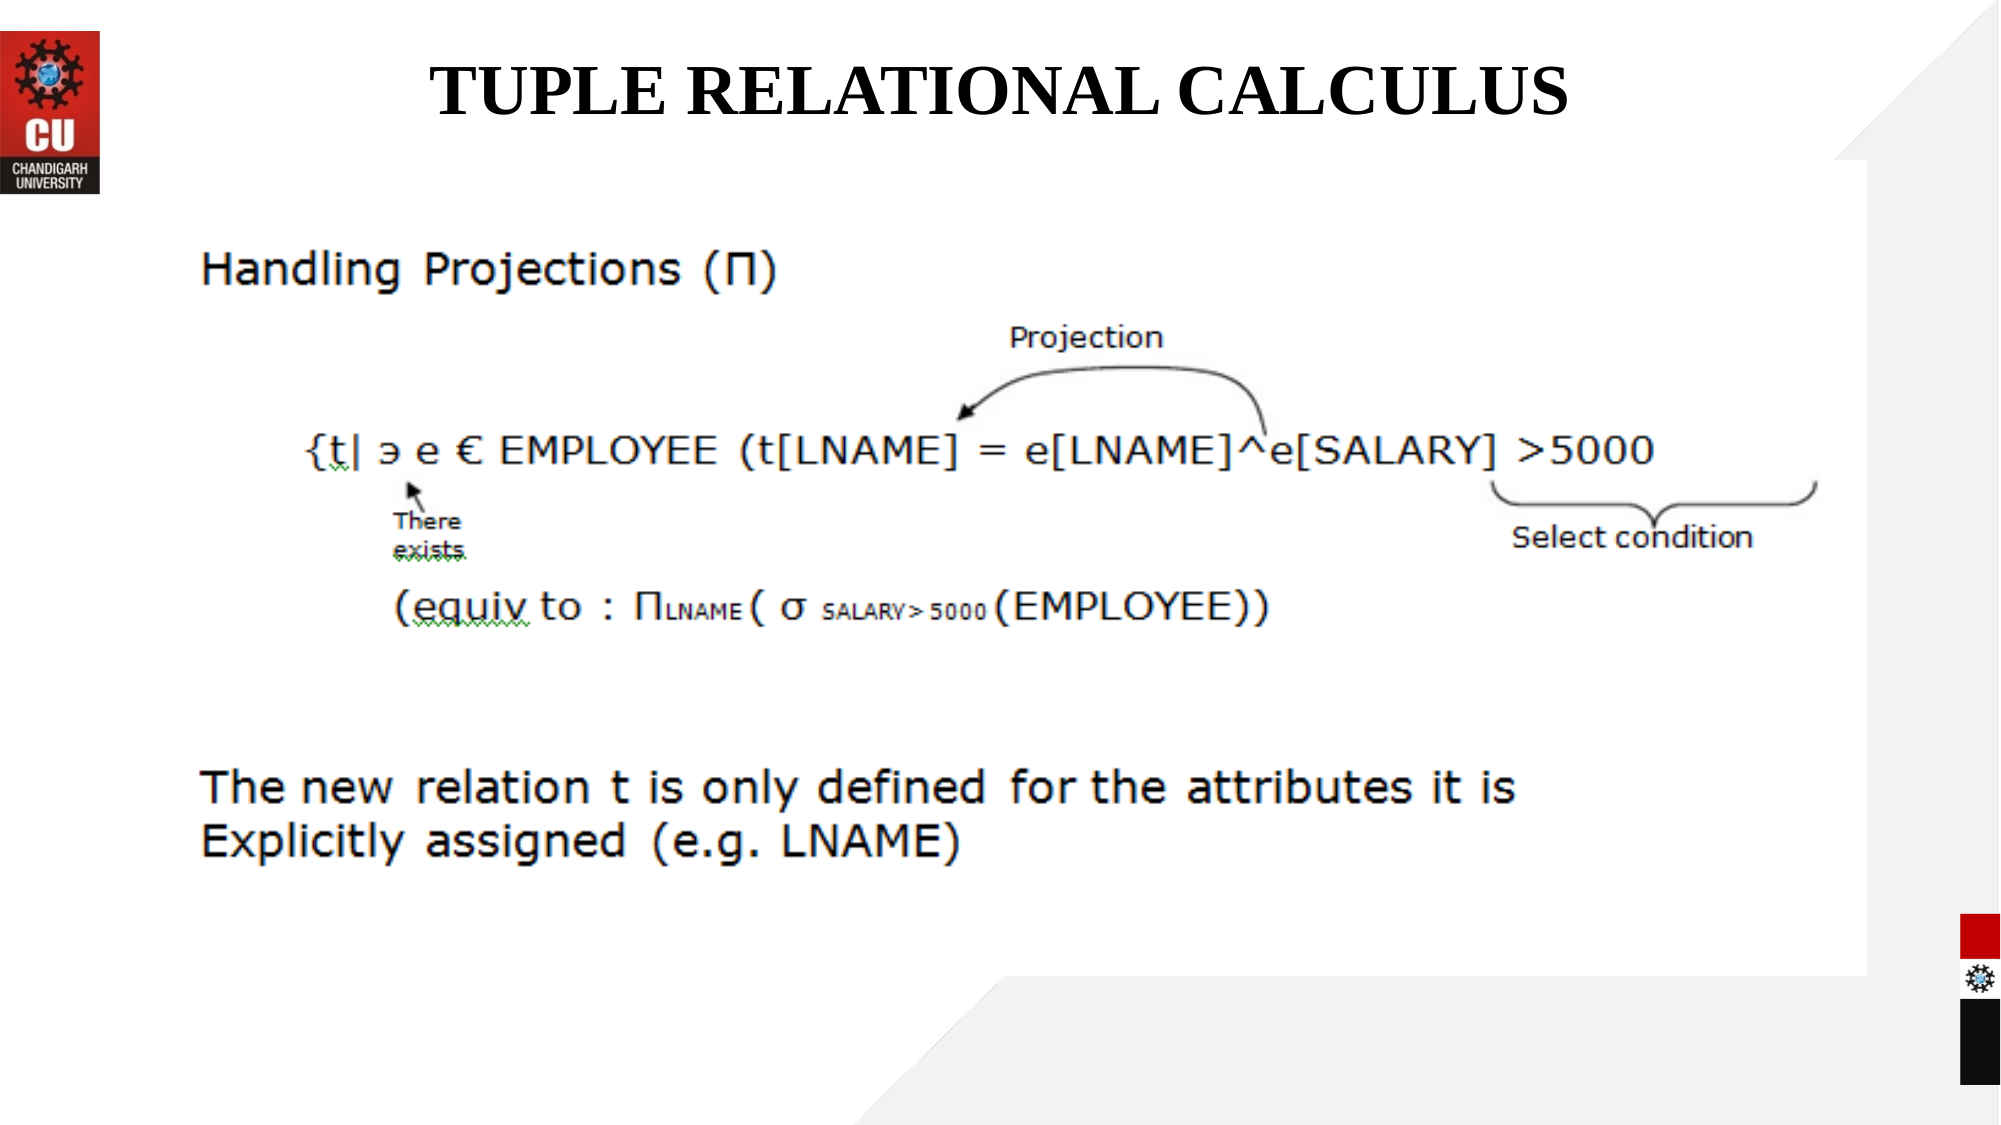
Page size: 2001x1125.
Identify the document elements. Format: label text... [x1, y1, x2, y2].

picture [0, 0, 2001, 1125]
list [149, 160, 1867, 977]
title TUPLE RELATIONAL CALCULUS [99, 45, 1900, 233]
